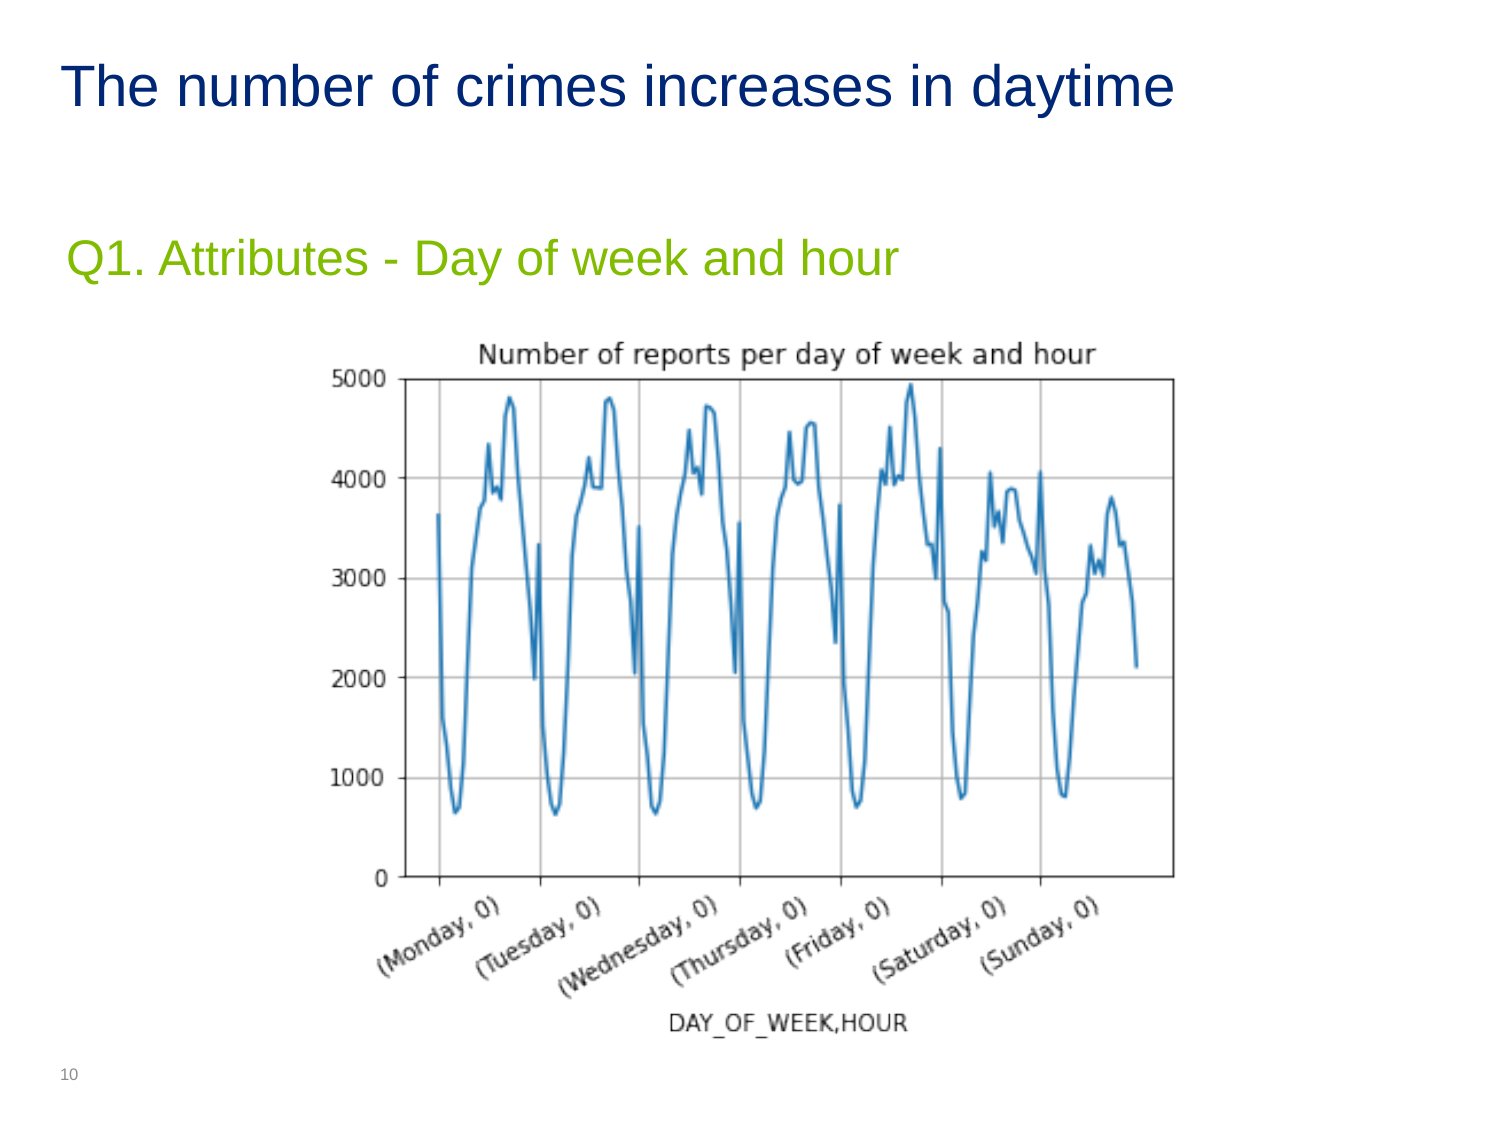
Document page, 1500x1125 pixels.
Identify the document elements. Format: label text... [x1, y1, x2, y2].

picture [313, 326, 1187, 1053]
text_box Q1. Attributes - Day of week and hour [65, 225, 1416, 279]
title The number of crimes increases in daytime [60, 48, 1440, 126]
